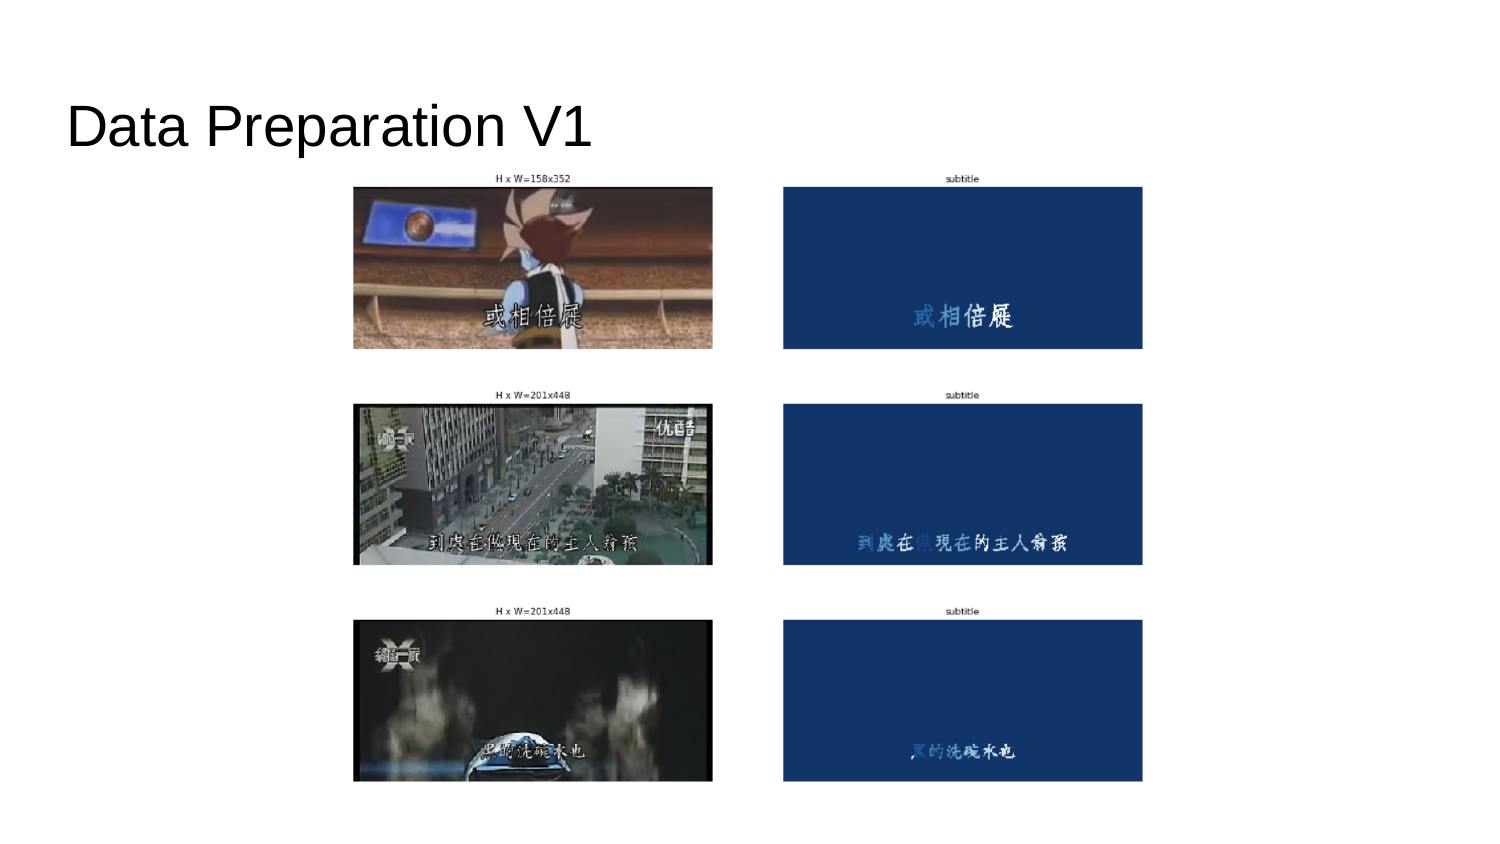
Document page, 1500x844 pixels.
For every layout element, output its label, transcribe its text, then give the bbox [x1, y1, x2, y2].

title Data Preparation V1 [51, 72, 1449, 167]
picture [336, 166, 1164, 794]
